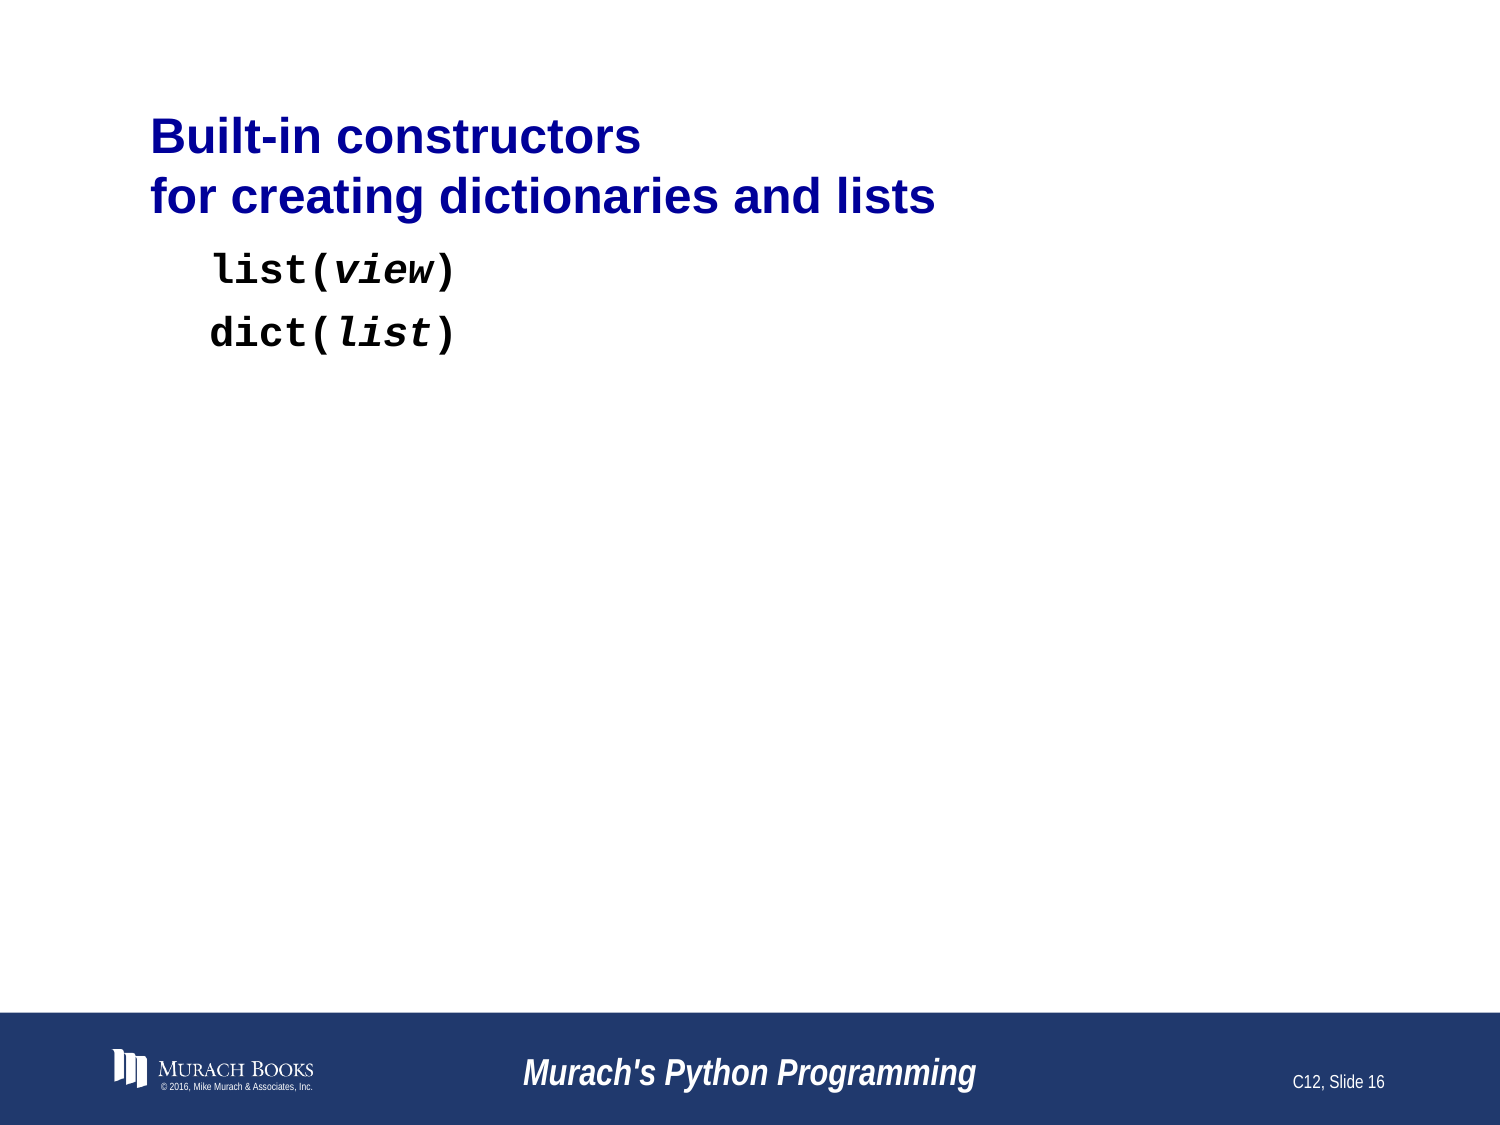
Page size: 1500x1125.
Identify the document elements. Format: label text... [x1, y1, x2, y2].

slide_number Murach's Python Programming [463, 1025, 1050, 1100]
slide_number C12, Slide 16 [1087, 1025, 1400, 1100]
title Built-in constructors for creating dictionaries and lists [150, 102, 1350, 224]
footer © 2016, Mike Murach & Associates, Inc. [12, 1025, 463, 1100]
list list(view) dict(list) [137, 234, 1350, 800]
